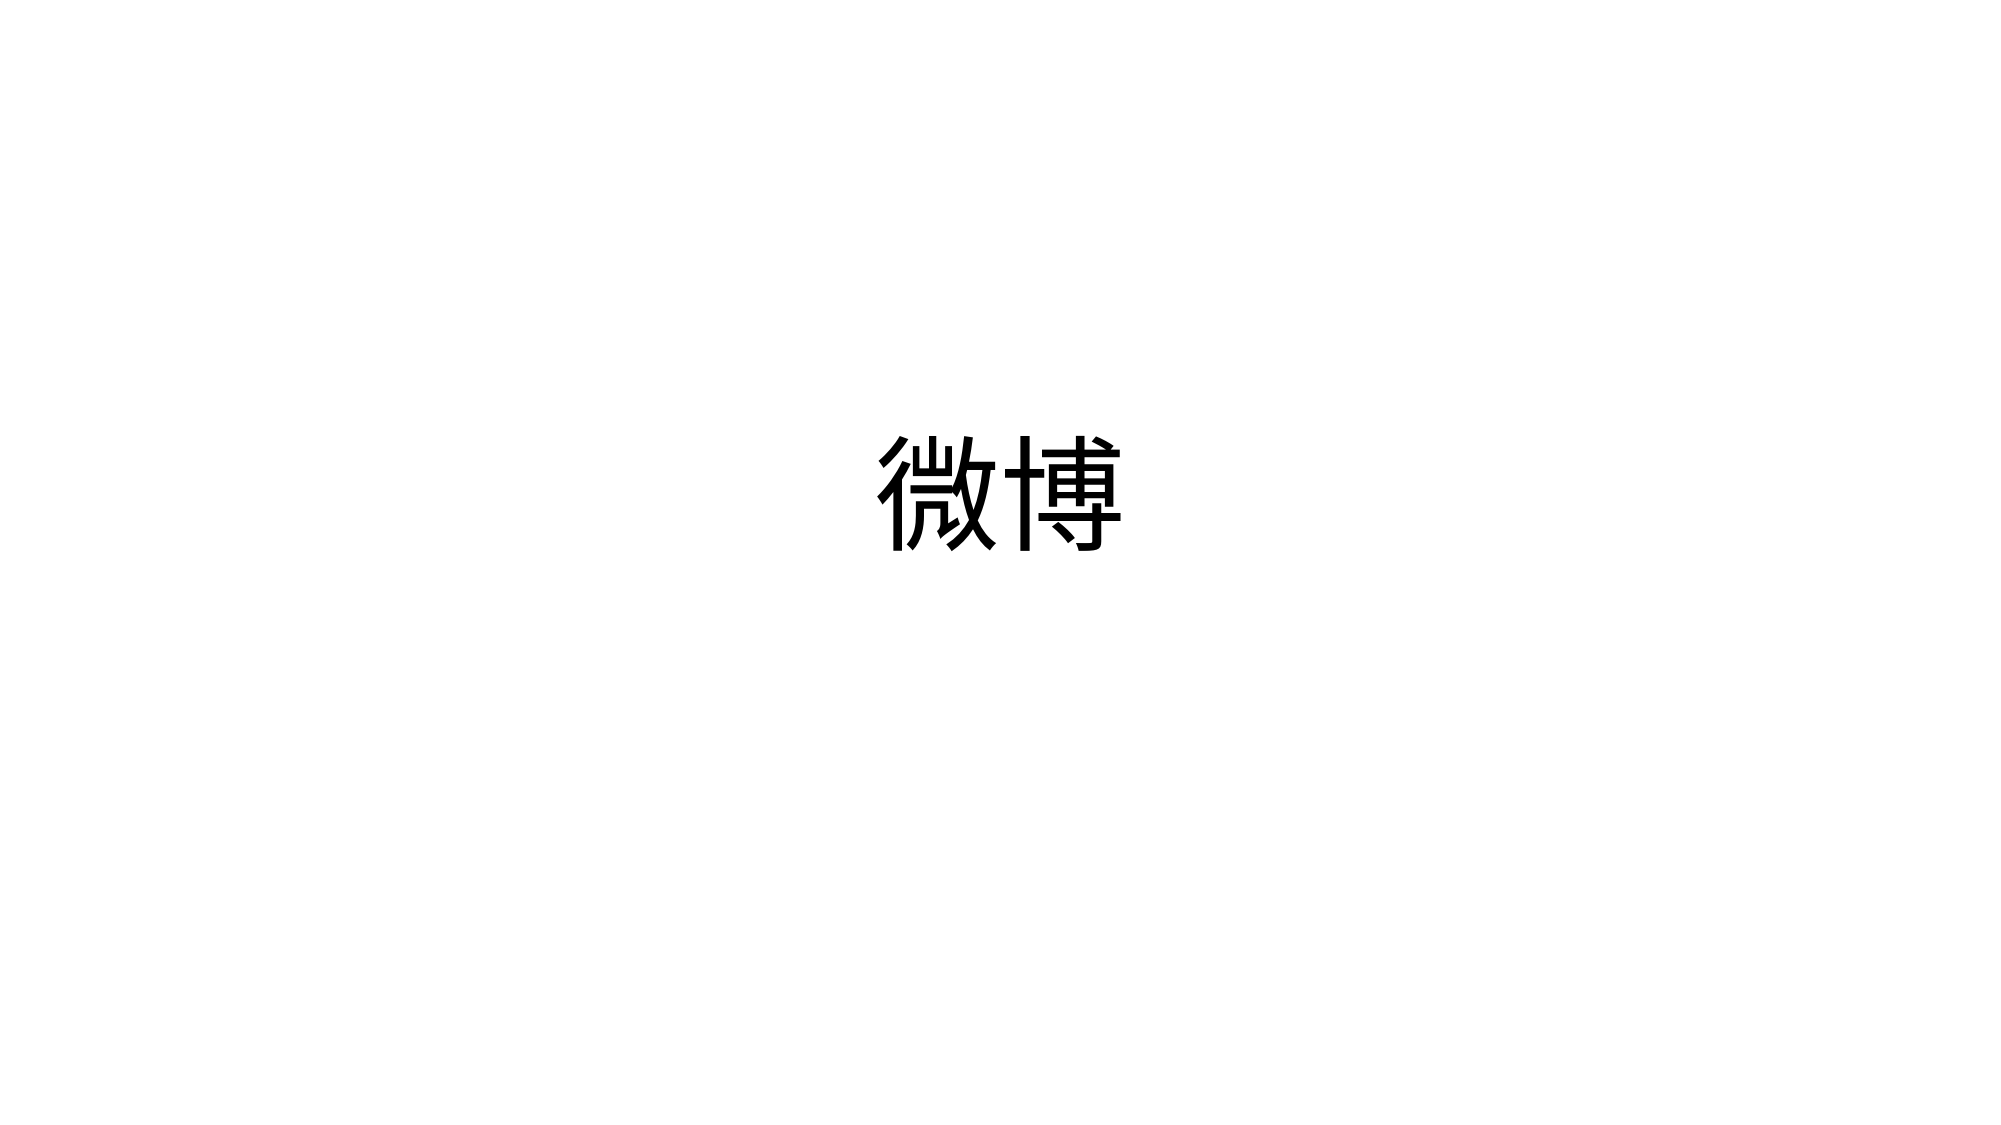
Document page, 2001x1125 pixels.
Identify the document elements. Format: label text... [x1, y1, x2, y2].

title 微博 [249, 184, 1750, 576]
